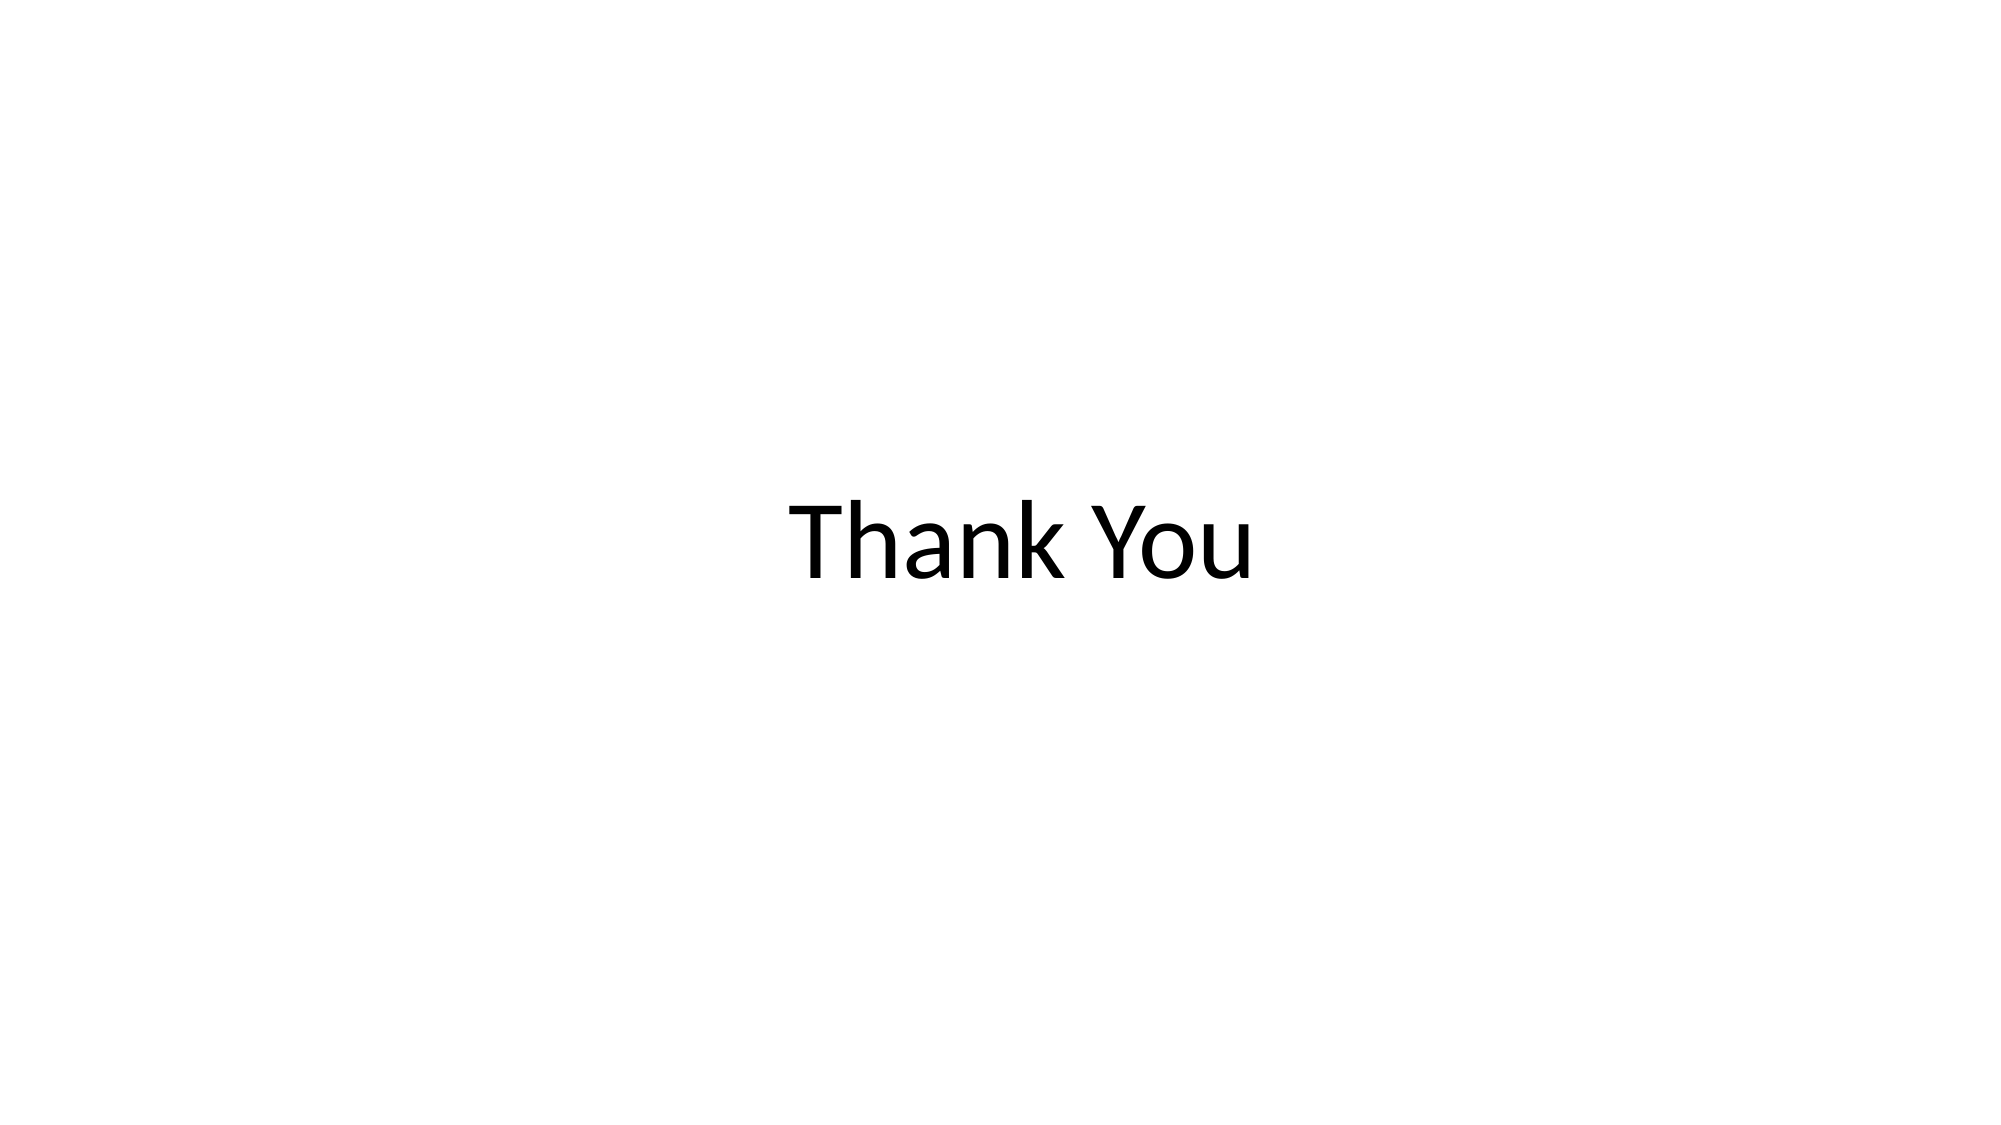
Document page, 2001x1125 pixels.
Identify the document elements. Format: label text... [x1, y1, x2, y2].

list Thank You [137, 131, 1863, 1014]
